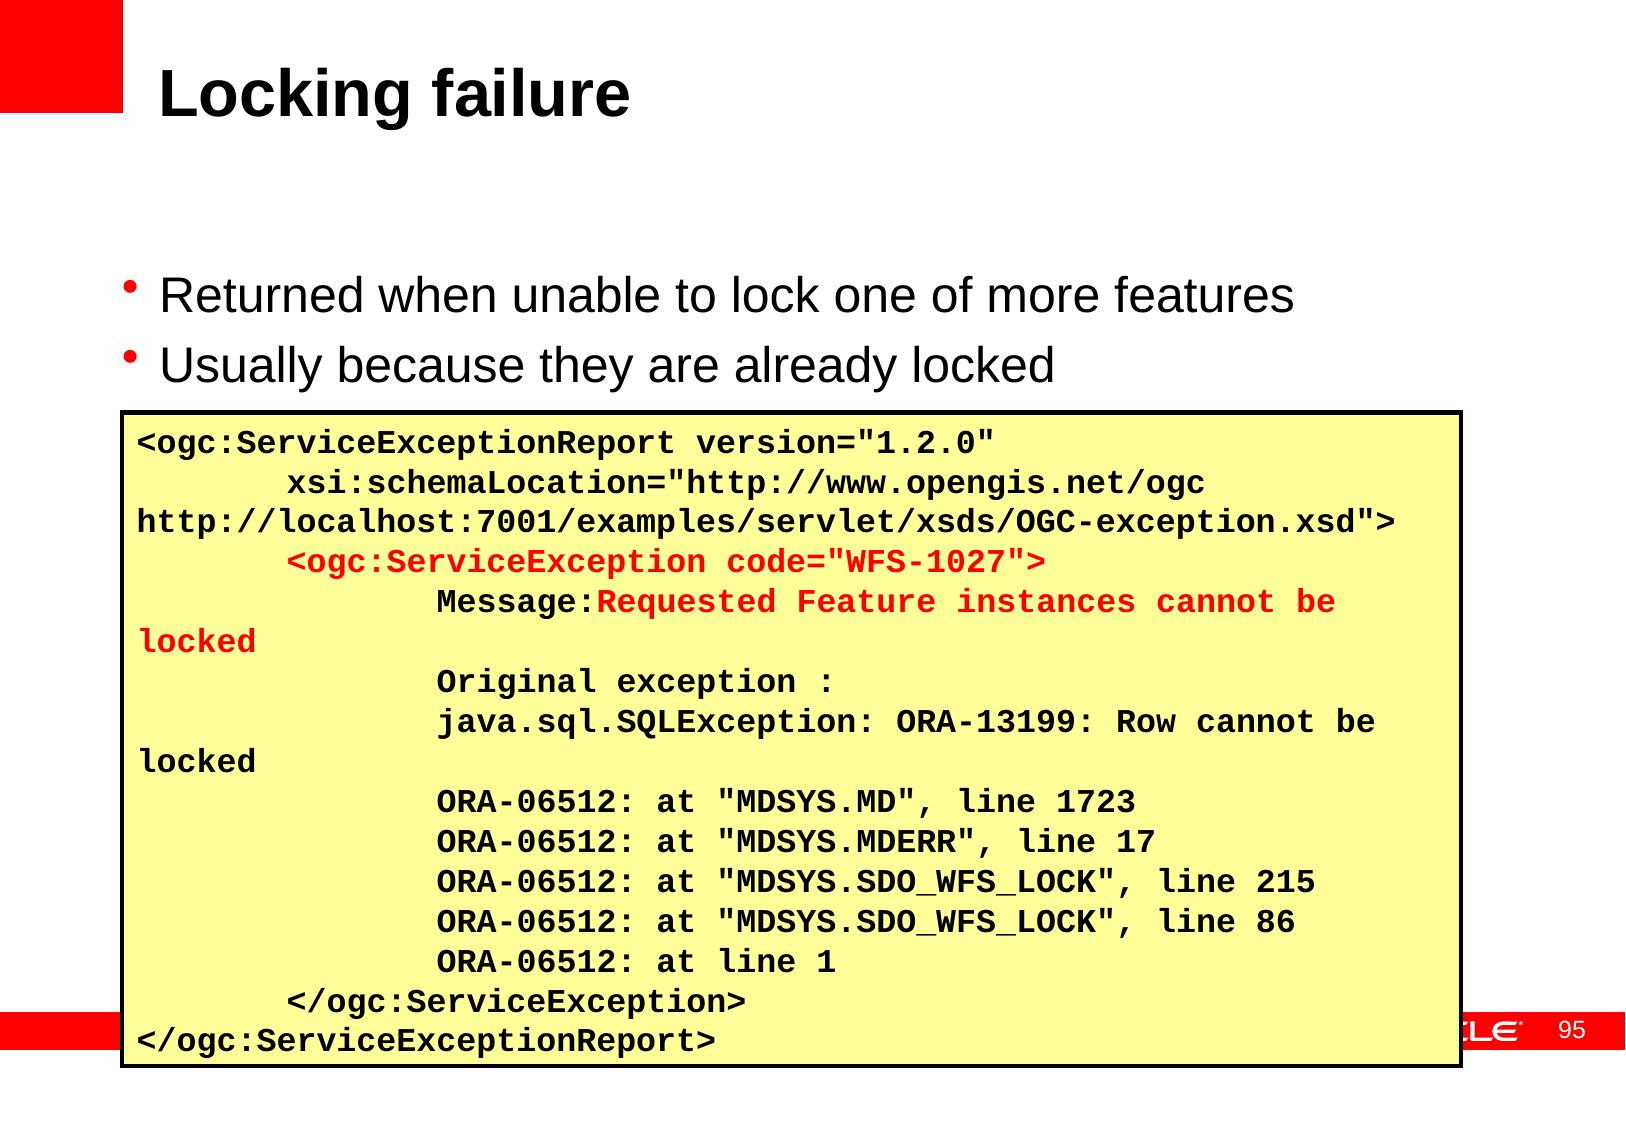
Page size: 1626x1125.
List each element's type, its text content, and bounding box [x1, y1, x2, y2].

list Returned when unable to lock one of more features Usually because they are already locked [121, 262, 1462, 412]
text_box <ogc:ServiceExceptionReport version="1.2.0" xsi:schemaLocation="http://www.opengis.net/ogc http://localhost:7001/examples/servlet/xsds/OGC-exception.xsd"> <ogc:ServiceException code="WFS-1027"> Message:Requested Feature instances cannot be locked Original exception : java.sql.SQLException: ORA-13199: Row cannot be locked ORA-06512: at "MDSYS.MD", line 1723 ORA-06512: at "MDSYS.MDERR", line 17 ORA-06512: at "MDSYS.SDO_WFS_LOCK", line 215 ORA-06512: at "MDSYS.SDO_WFS_LOCK", line 86 ORA-06512: at line 1 </ogc:ServiceException> </ogc:ServiceExceptionReport> [121, 412, 1462, 1066]
title Locking failure [157, 49, 1506, 205]
picture [1462, 1012, 1625, 1050]
picture [0, 0, 123, 113]
picture [0, 1012, 121, 1050]
